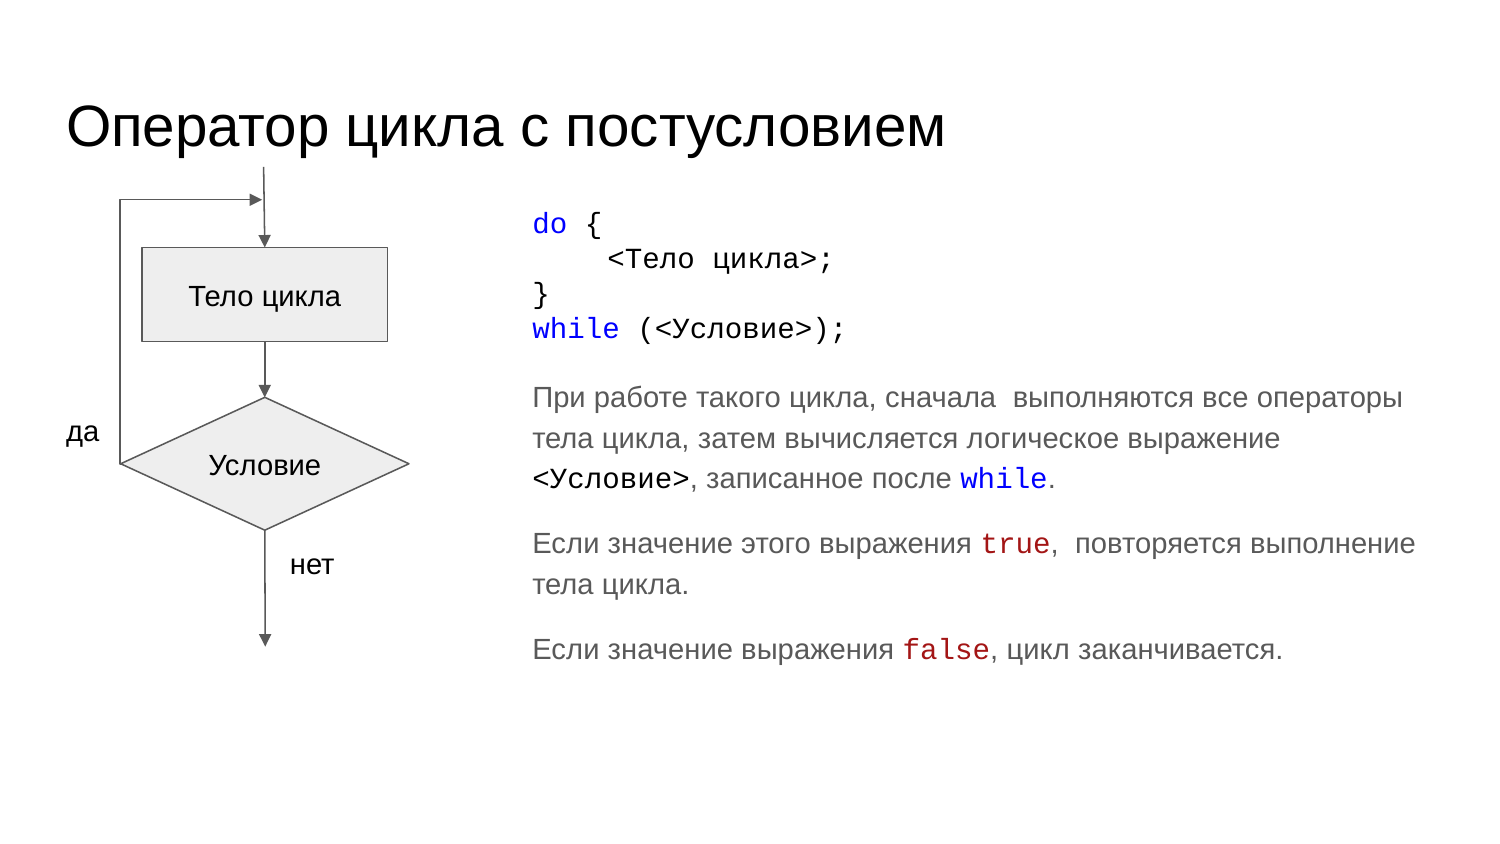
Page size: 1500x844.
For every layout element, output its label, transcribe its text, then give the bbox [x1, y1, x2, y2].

text_box Условие [138, 399, 409, 530]
text_box Тело цикла [268, 247, 388, 342]
text_box да [51, 397, 115, 463]
text_box нет [274, 530, 358, 596]
title Оператор цикла с постусловием [51, 72, 1449, 167]
list do { <Тело цикла>; } while (<Условие>); При работе такого цикла, сначала выполняются все операторы тела цикла, затем вычисляется логическое выражение <Условие>, записанное после while. Если значение этого выражения true, повторяется выполнение тела цикла. Если значение выражения false, цикл заканчивается. [517, 189, 1449, 750]
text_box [120, 199, 263, 465]
